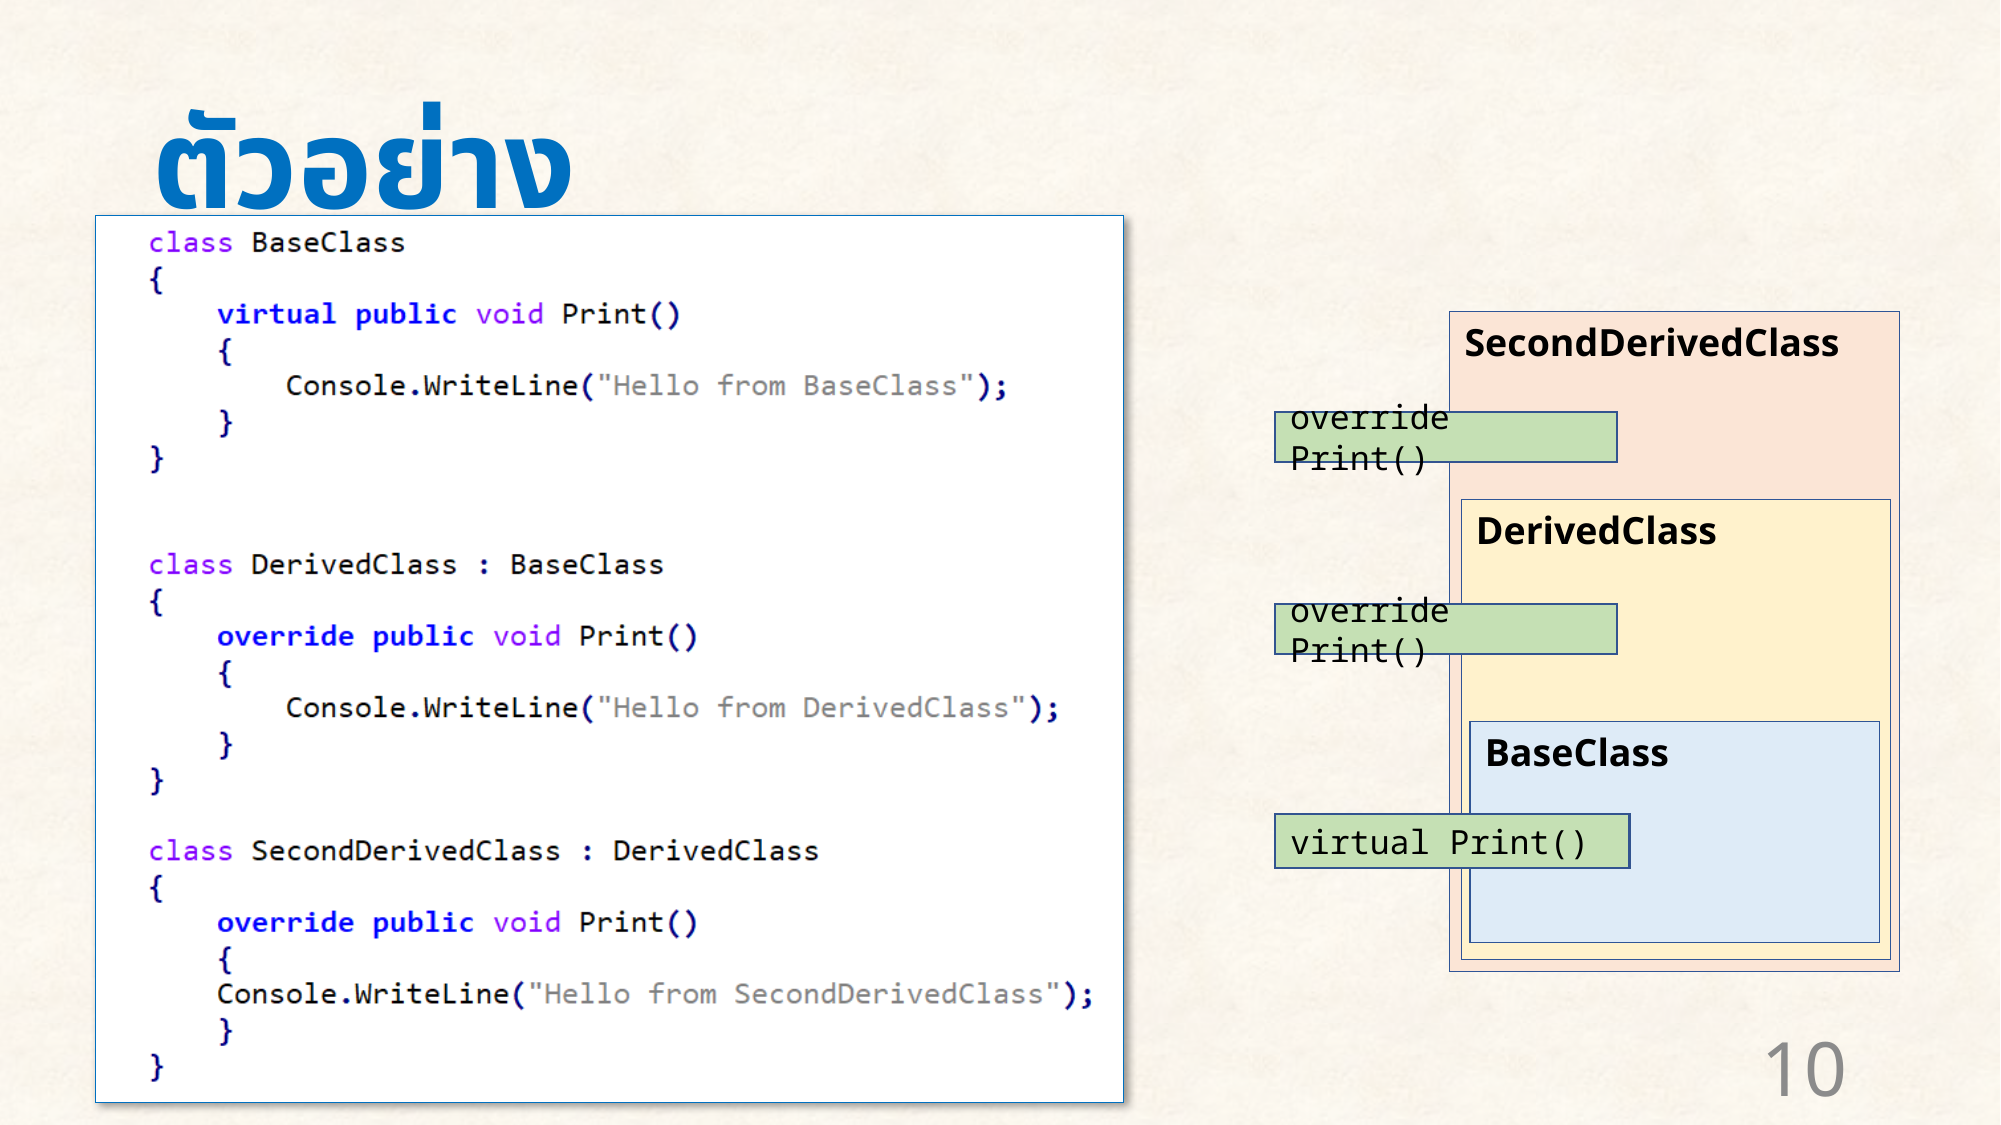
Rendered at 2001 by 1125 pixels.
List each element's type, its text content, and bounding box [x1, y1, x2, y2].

text_box BaseClass [1469, 721, 1880, 943]
title ตัวอย่าง [137, 59, 1863, 278]
picture [95, 215, 1124, 1103]
text_box override Print() [1274, 411, 1618, 463]
text_box DerivedClass [1461, 499, 1891, 960]
text_box override Print() [1274, 603, 1618, 655]
text_box SecondDerivedClass [1449, 311, 1900, 972]
text_box virtual Print() [1274, 813, 1631, 869]
slide_number 10 [1412, 1042, 1863, 1103]
